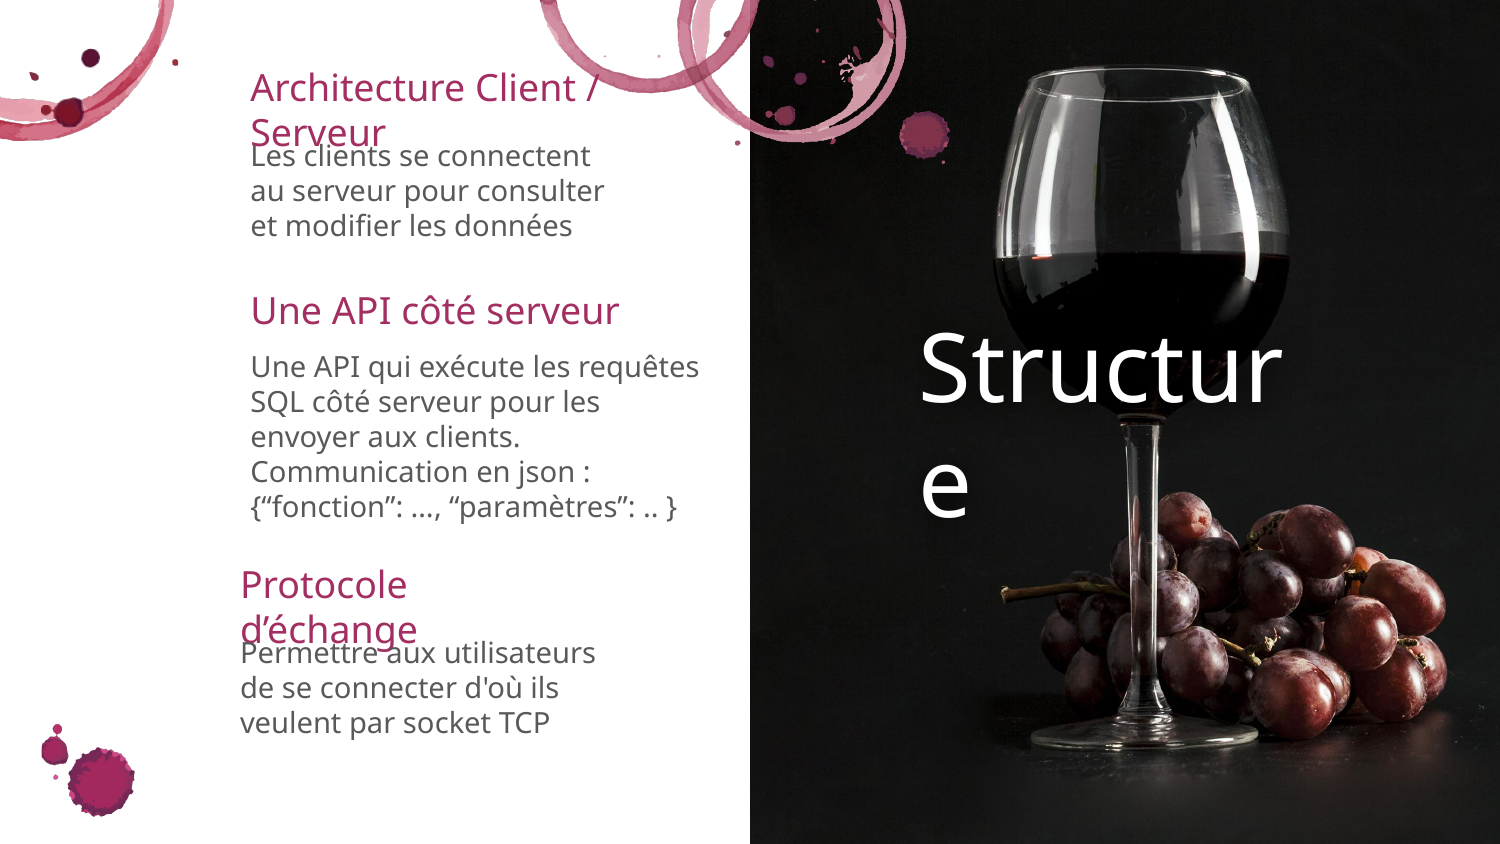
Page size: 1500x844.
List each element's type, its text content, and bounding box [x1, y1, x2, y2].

picture [0, 0, 179, 141]
picture [41, 724, 135, 817]
subtitle Une API côté serveur [235, 272, 678, 333]
subtitle Architecture Client / Serveur [235, 49, 522, 122]
picture [527, 0, 1500, 844]
subtitle Une API qui exécute les requêtes SQL côté serveur pour les envoyer aux clients. Communication en json : {“fonction”: …, “paramètres”: .. } [235, 333, 723, 456]
subtitle Permettre aux utilisateurs de se connecter d'où ils veulent par socket TCP [225, 619, 634, 741]
subtitle Les clients se connectent au serveur pour consulter et modifier les données [235, 122, 644, 244]
subtitle Protocole d’échange [225, 545, 561, 619]
